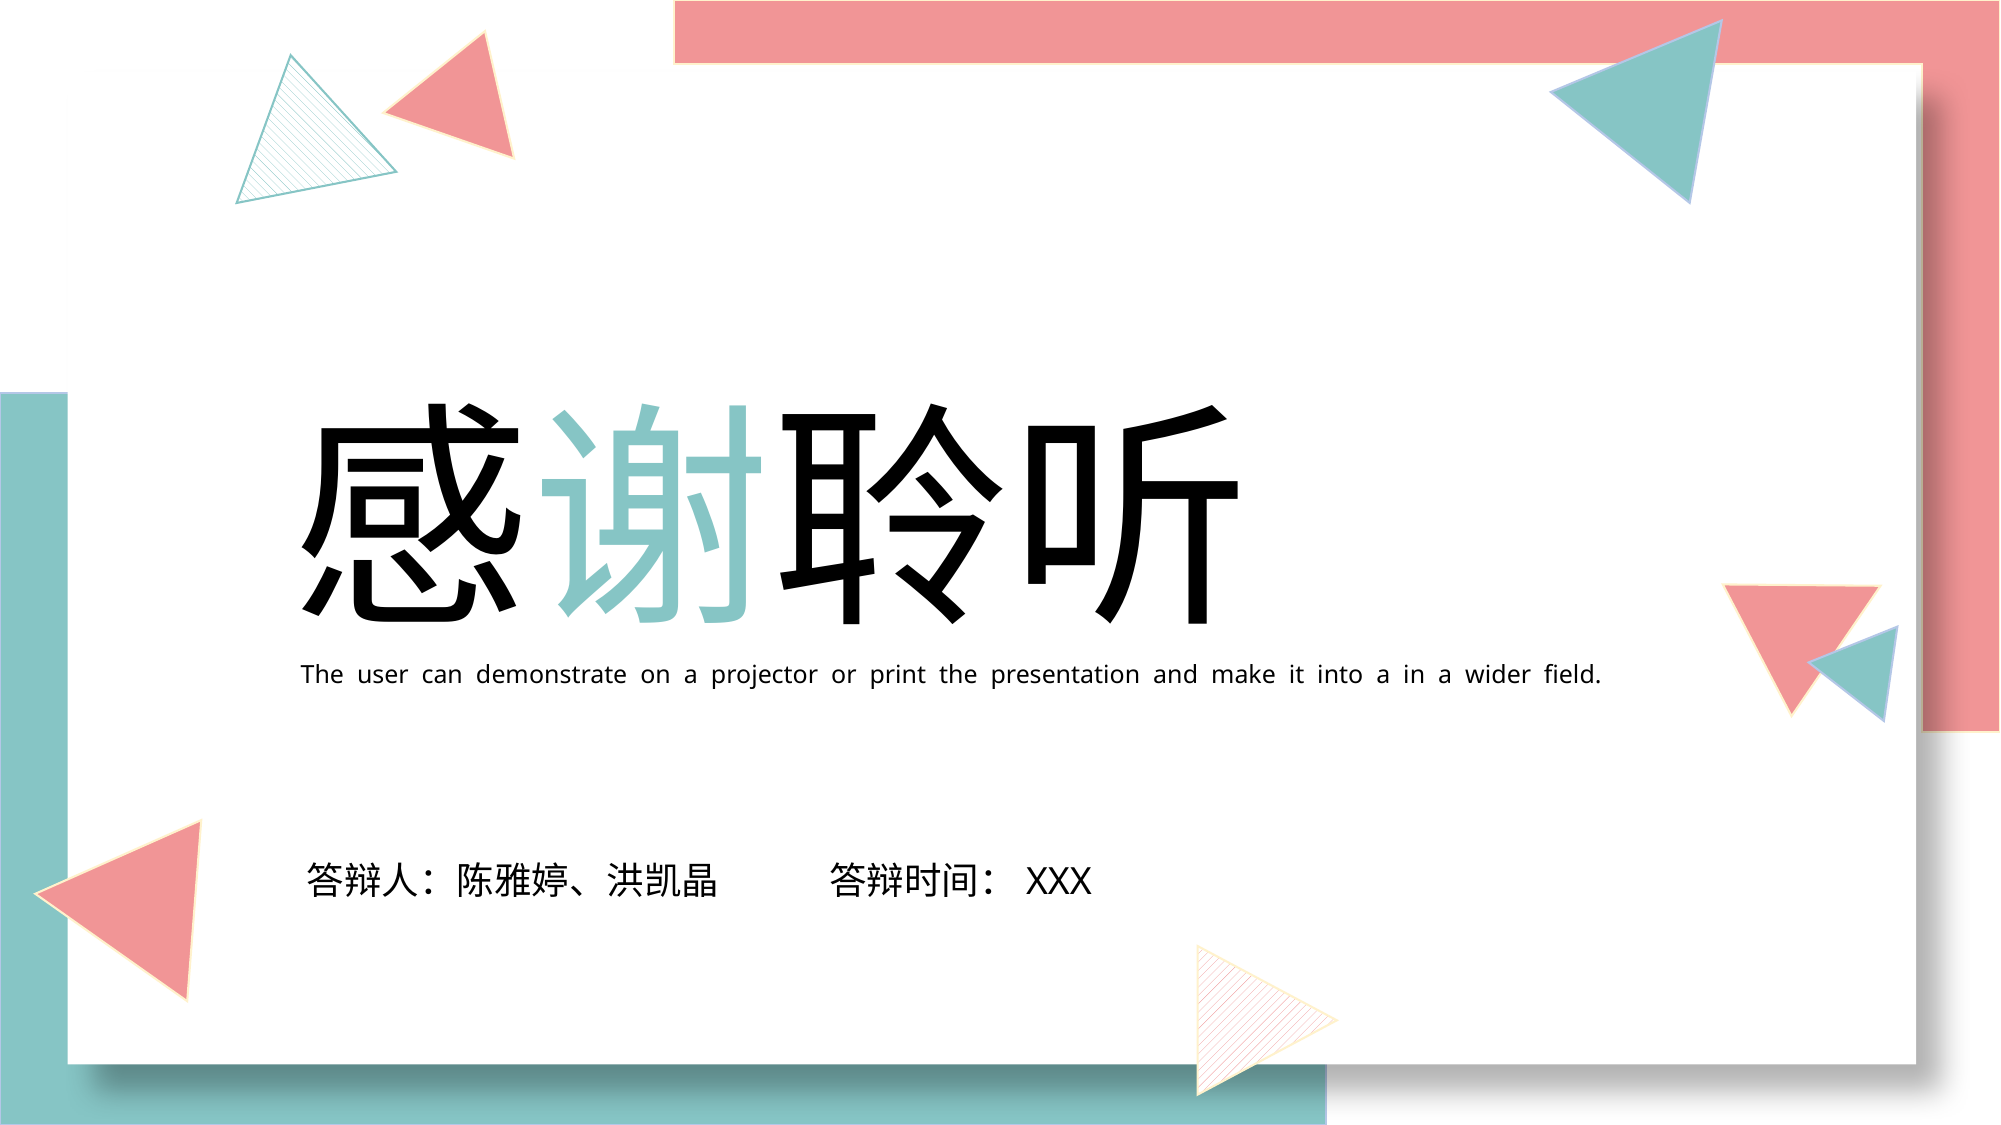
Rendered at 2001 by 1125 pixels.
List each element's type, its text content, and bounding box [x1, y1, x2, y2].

text_box [1548, 18, 1724, 205]
text_box The user can demonstrate on a projector or print the presentation and make it into a in a wider field. [285, 636, 1737, 697]
text_box [0, 392, 1327, 1125]
text_box 答辩人：陈雅婷、洪凯晶 答辩时间：XXX [291, 849, 1289, 910]
text_box [1806, 625, 1899, 723]
text_box [67, 70, 1917, 1066]
text_box [673, 0, 2000, 733]
text_box [380, 29, 516, 161]
text_box [1196, 944, 1340, 1097]
text_box [33, 818, 203, 1004]
text_box [235, 53, 399, 205]
text_box 感谢聆听 [277, 358, 1306, 661]
text_box [1721, 583, 1883, 719]
